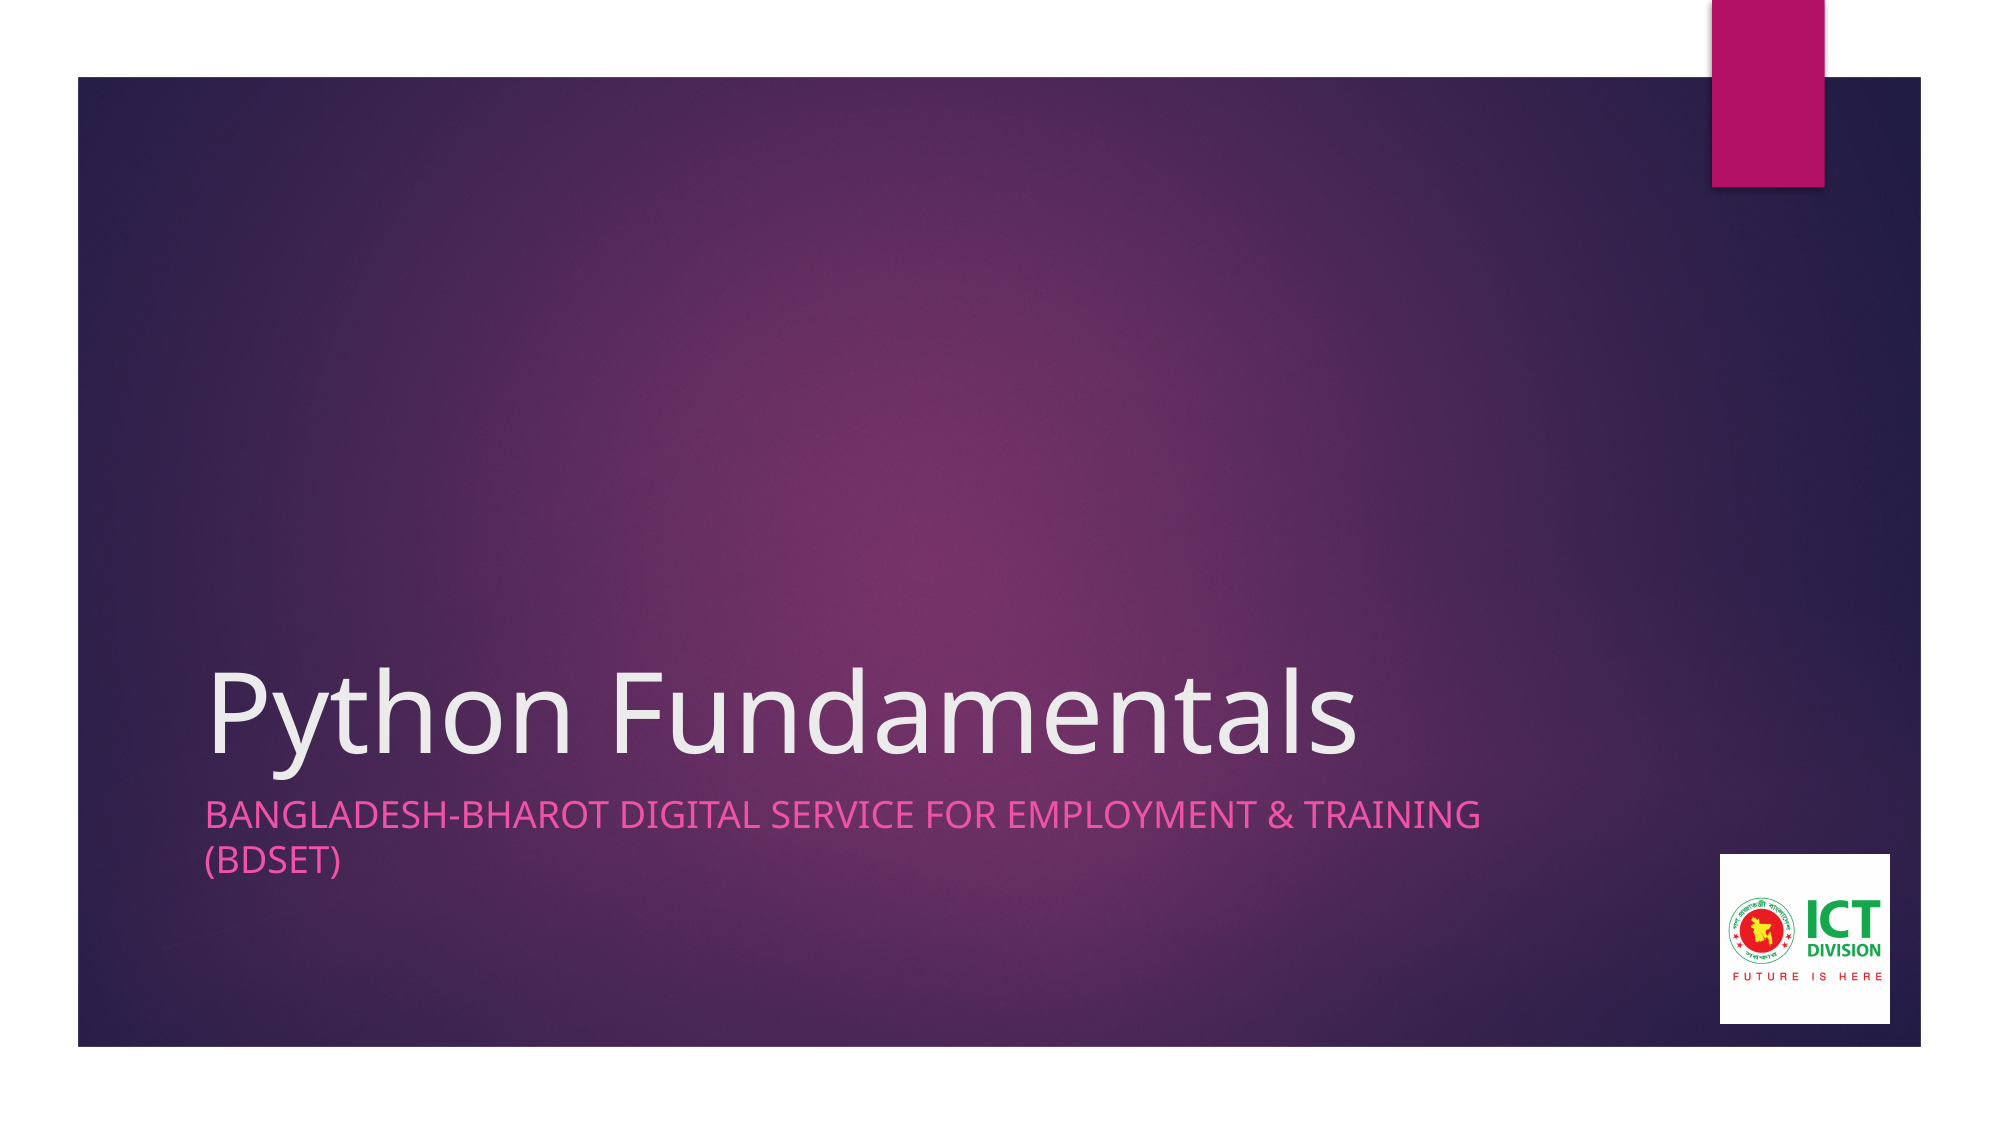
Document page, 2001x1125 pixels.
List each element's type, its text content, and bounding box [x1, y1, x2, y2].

title Python Fundamentals [189, 344, 1638, 783]
subtitle Bangladesh-Bharot Digital service for employment & training (BDSET) [189, 783, 1638, 925]
picture [1720, 854, 1890, 1024]
